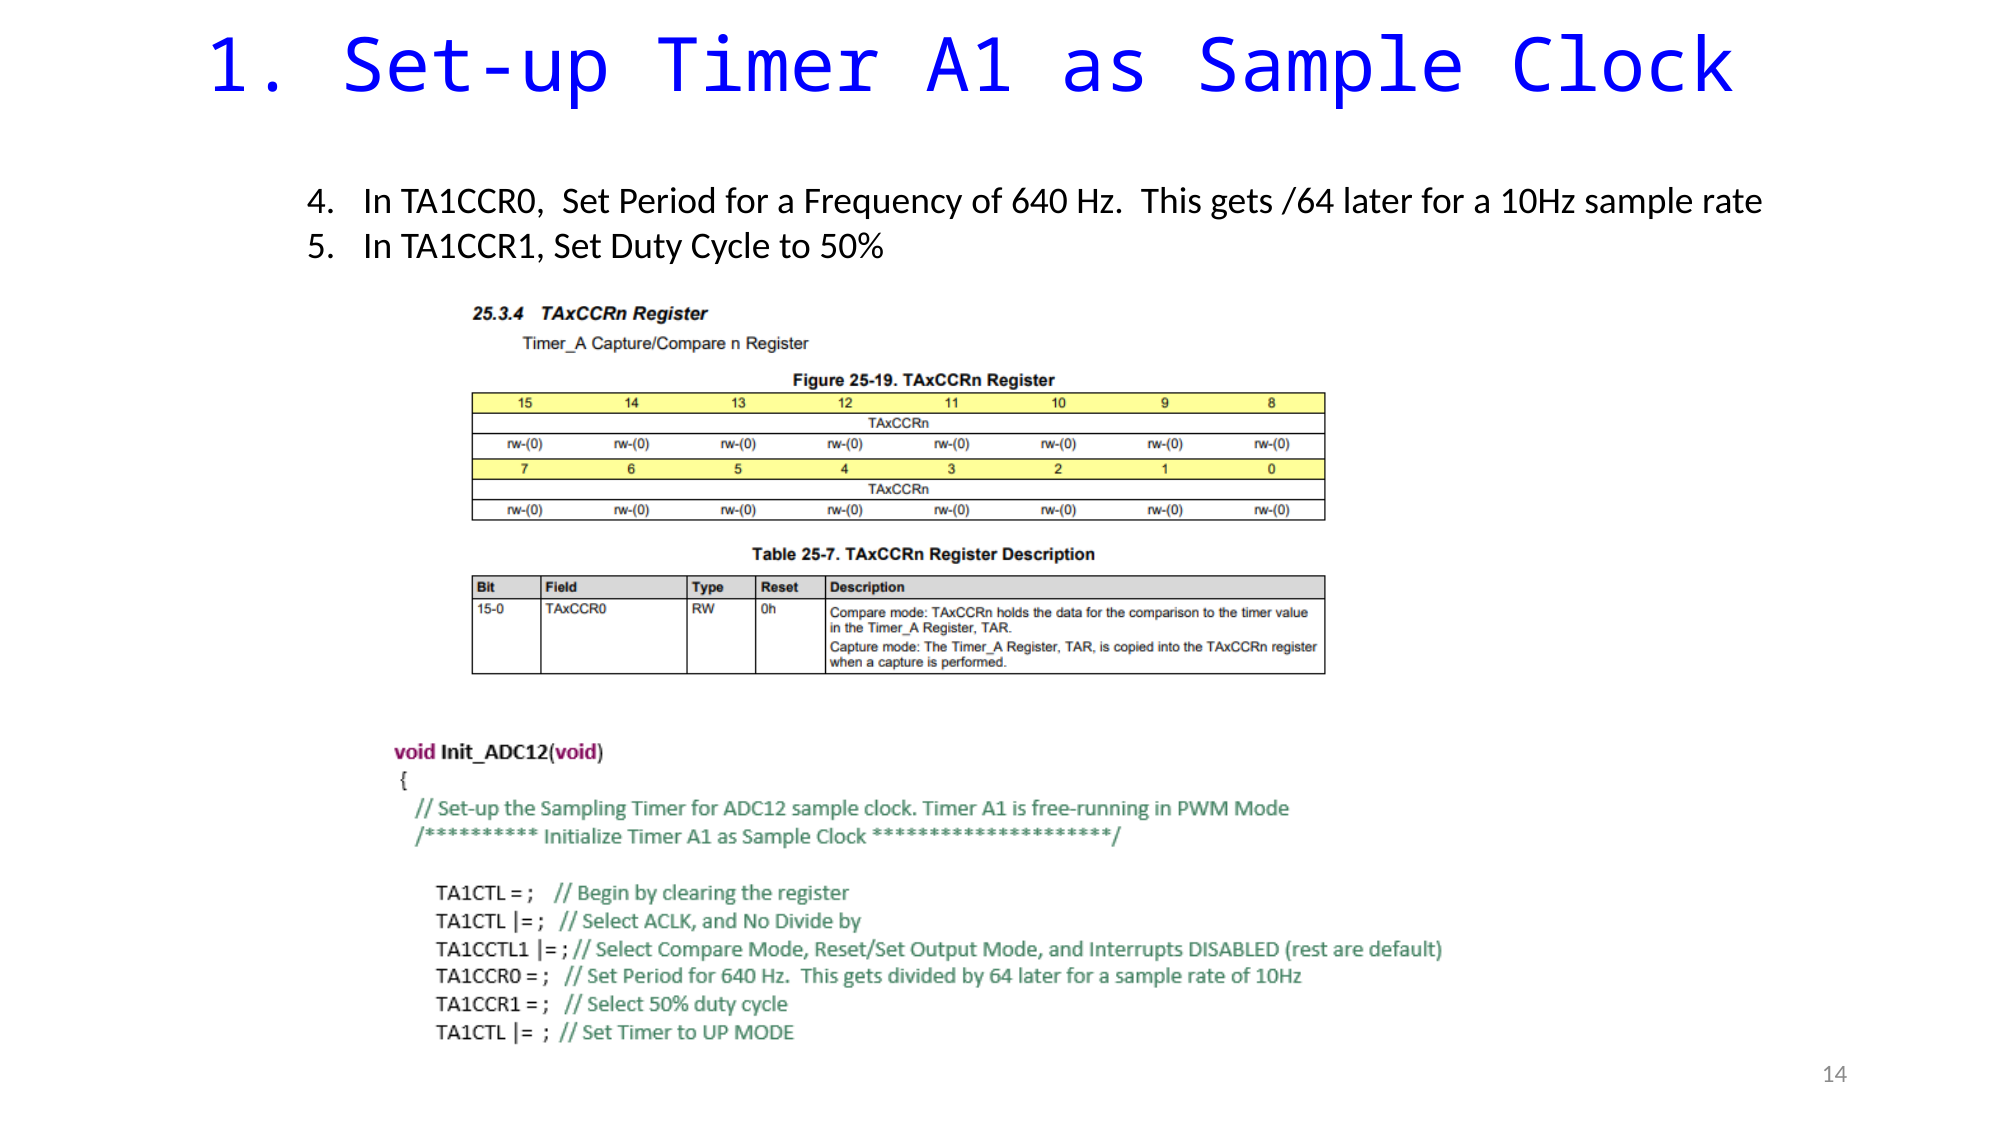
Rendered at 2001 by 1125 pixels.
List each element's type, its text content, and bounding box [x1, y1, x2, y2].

text_box In TA1CCR0, Set Period for a Frequency of 640 Hz. This gets /64 later for a 10Hz sample rate In TA1CCR1, Set Duty Cycle to 50% [292, 168, 1910, 274]
picture [390, 742, 1451, 1049]
slide_number 14 [1412, 1042, 1863, 1103]
text_box 1. Set-up Timer A1 as Sample Clock [90, 9, 1850, 115]
picture [468, 306, 1332, 677]
